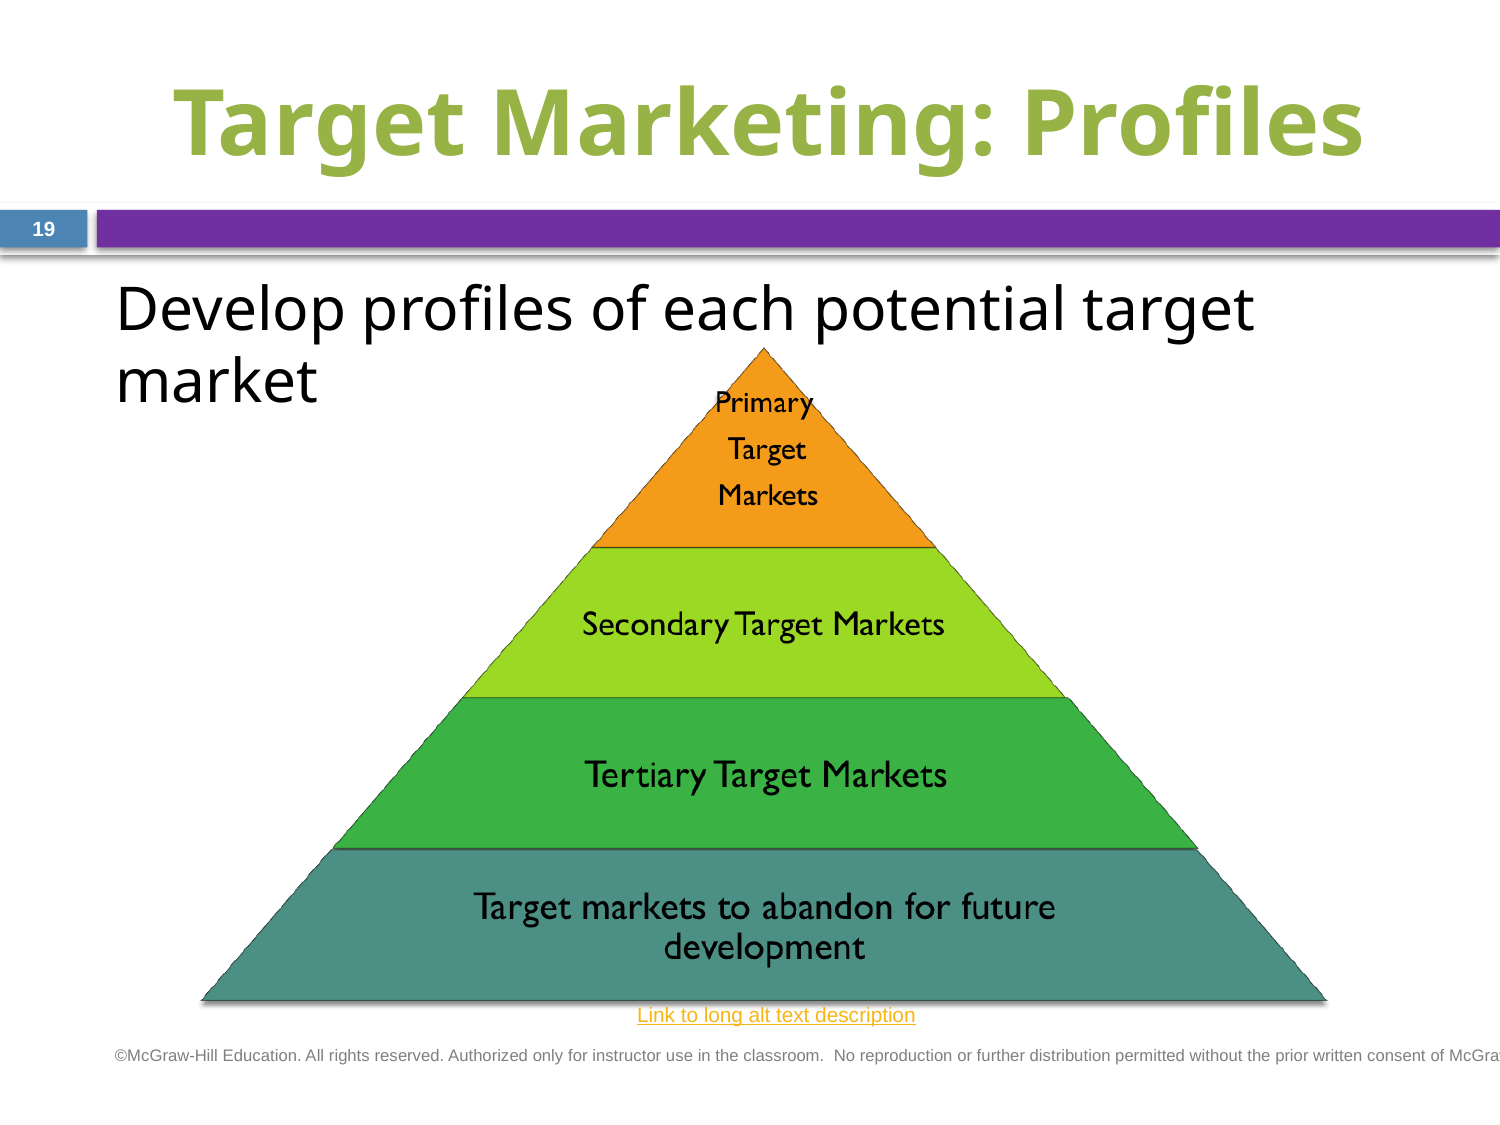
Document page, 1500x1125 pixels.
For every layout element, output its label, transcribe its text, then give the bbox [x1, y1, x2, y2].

slide_number 19 [0, 208, 88, 249]
picture [192, 344, 1336, 1013]
footer ©McGraw-Hill Education. All rights reserved. Authorized only for instructor use in the classroom. No reproduction or further distribution permitted without the prior written consent of McGraw-Hill Education. [99, 1025, 1500, 1085]
title Target Marketing: Profiles [100, 37, 1439, 201]
list Develop profiles of each potential target market [100, 262, 1439, 1001]
text_box Link to long alt text description [592, 1022, 960, 1035]
